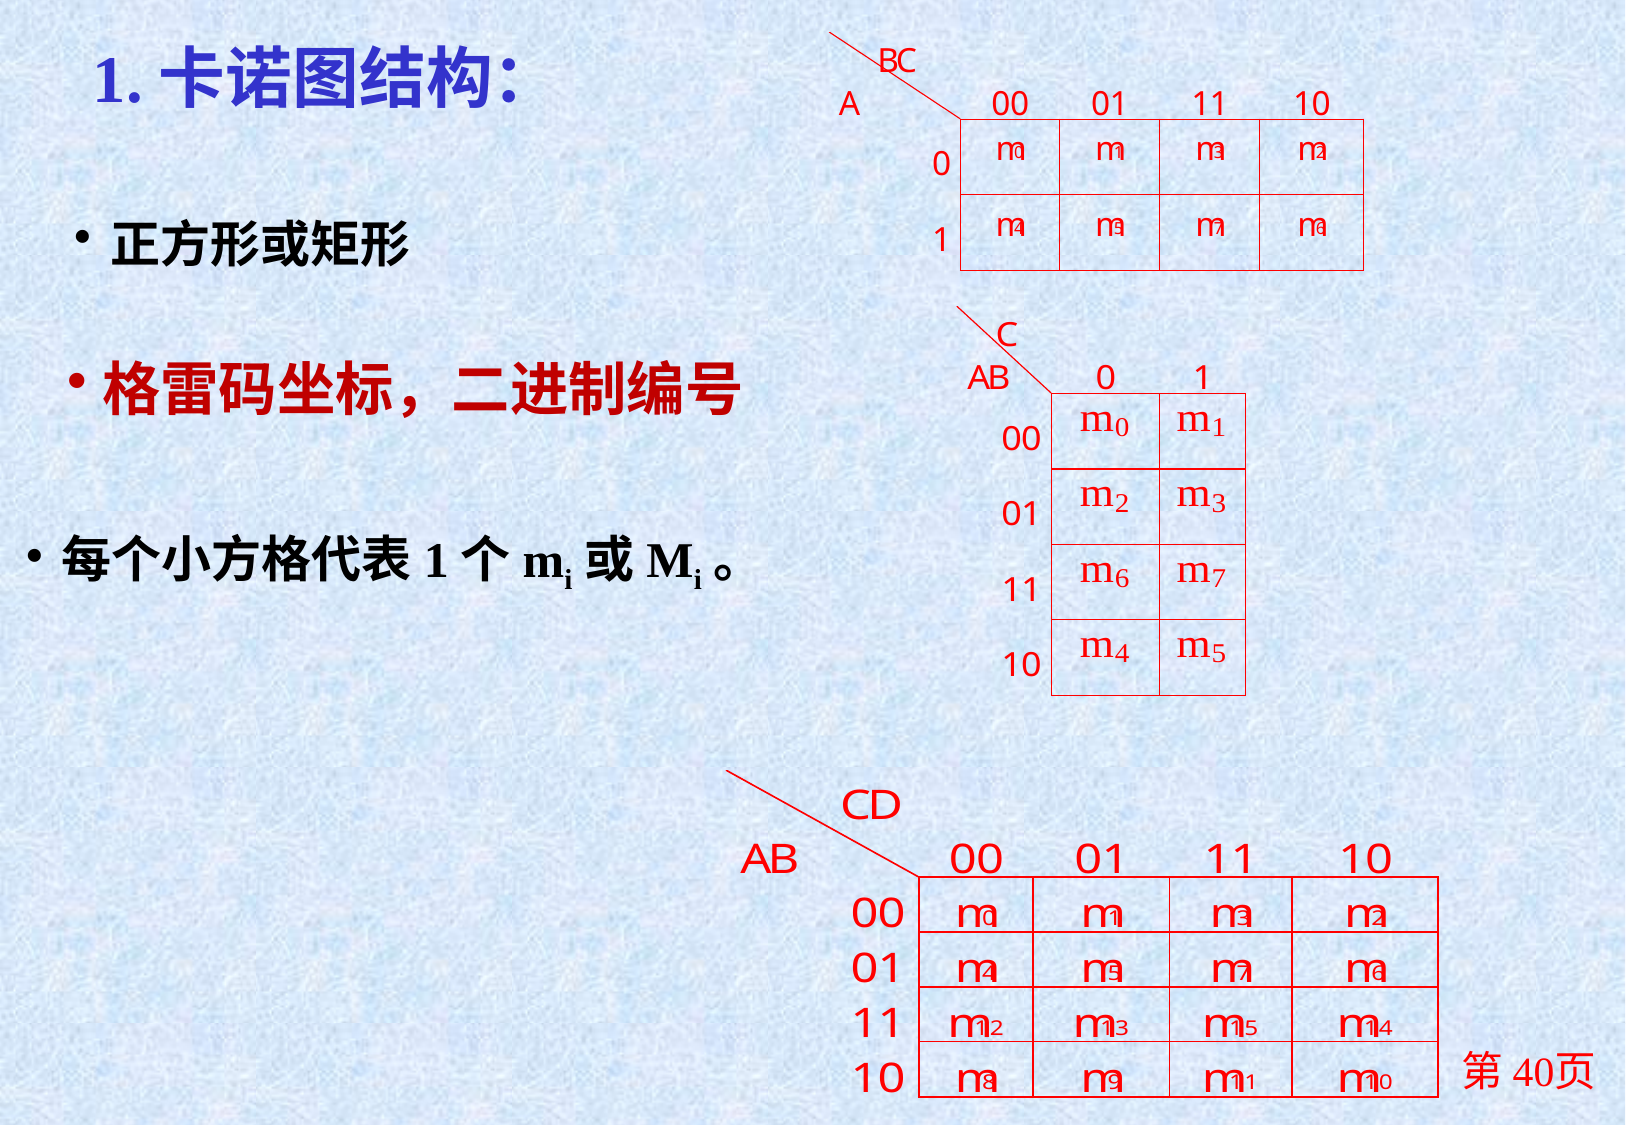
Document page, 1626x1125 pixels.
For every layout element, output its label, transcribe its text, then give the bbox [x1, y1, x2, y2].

picture [0, 0, 1626, 1125]
text_box 正方形或矩形 [60, 204, 425, 280]
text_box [735, 31, 1456, 294]
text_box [660, 769, 1501, 1125]
text_box 格雷码坐标，二进制编号 [52, 344, 762, 430]
text_box 1.卡诺图结构： [78, 28, 535, 123]
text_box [888, 305, 1313, 718]
text_box 每个小方格代表1个mi或Mi。 [11, 519, 779, 603]
slide_number 第40页 [1506, 1037, 1612, 1113]
